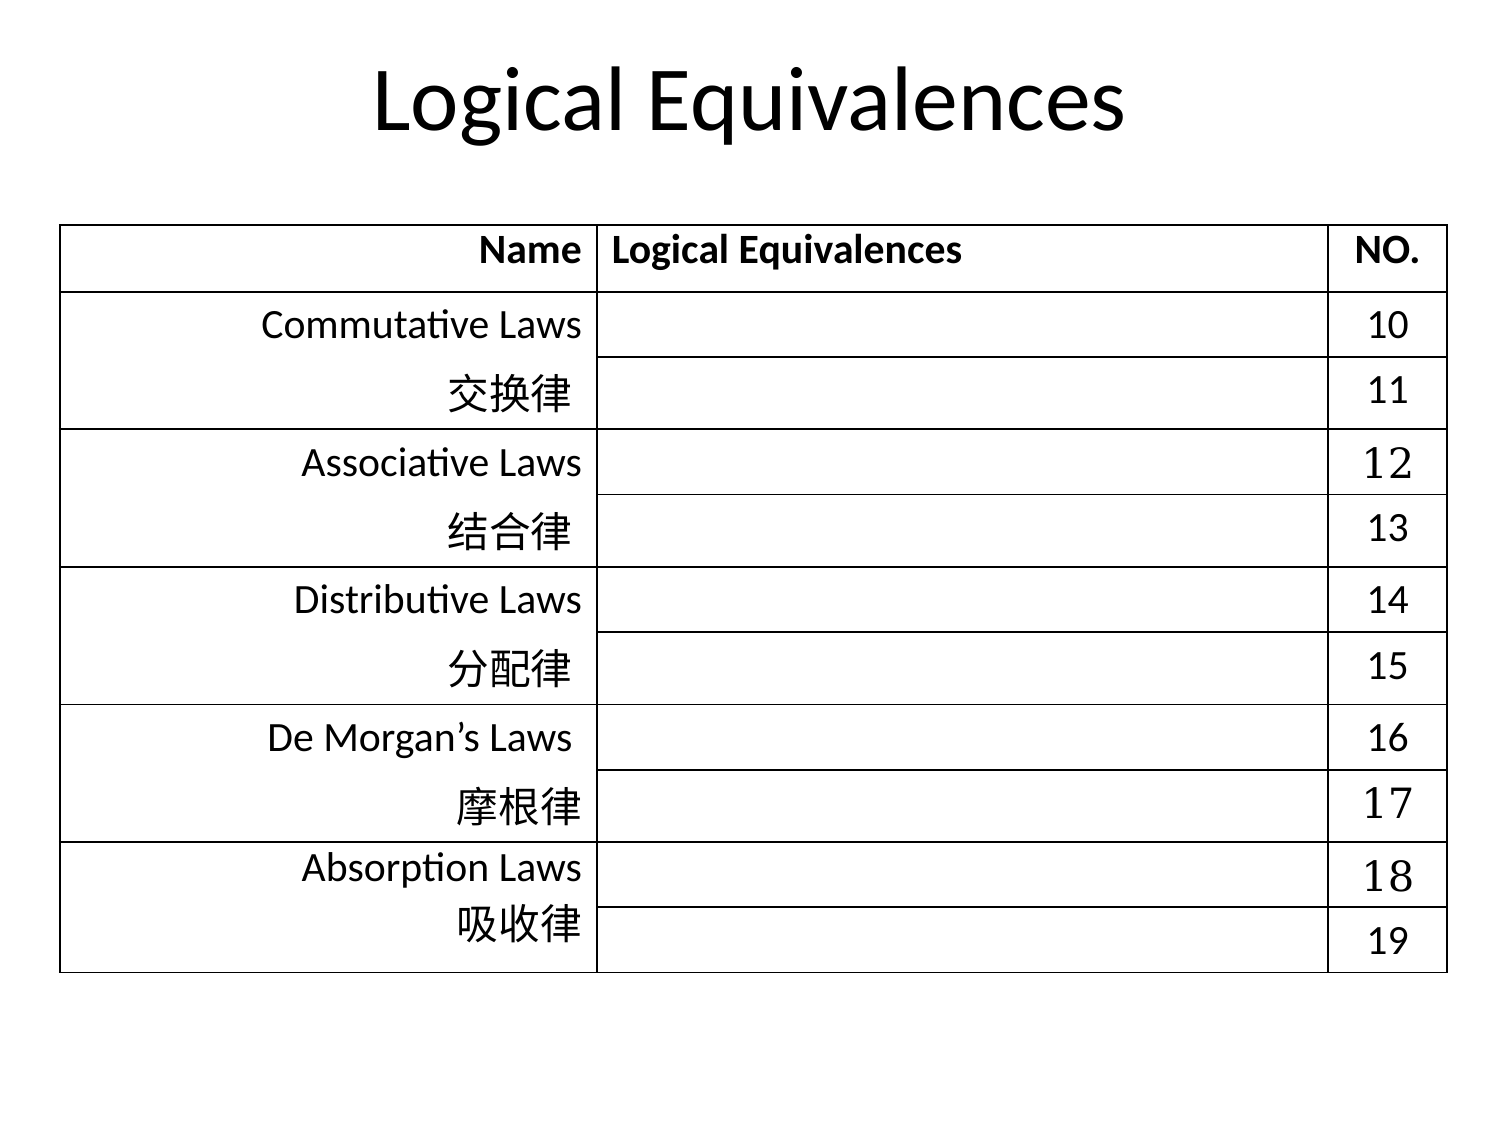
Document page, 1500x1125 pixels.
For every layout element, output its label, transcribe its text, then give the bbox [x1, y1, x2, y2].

title Logical Equivalences [0, 0, 1500, 188]
